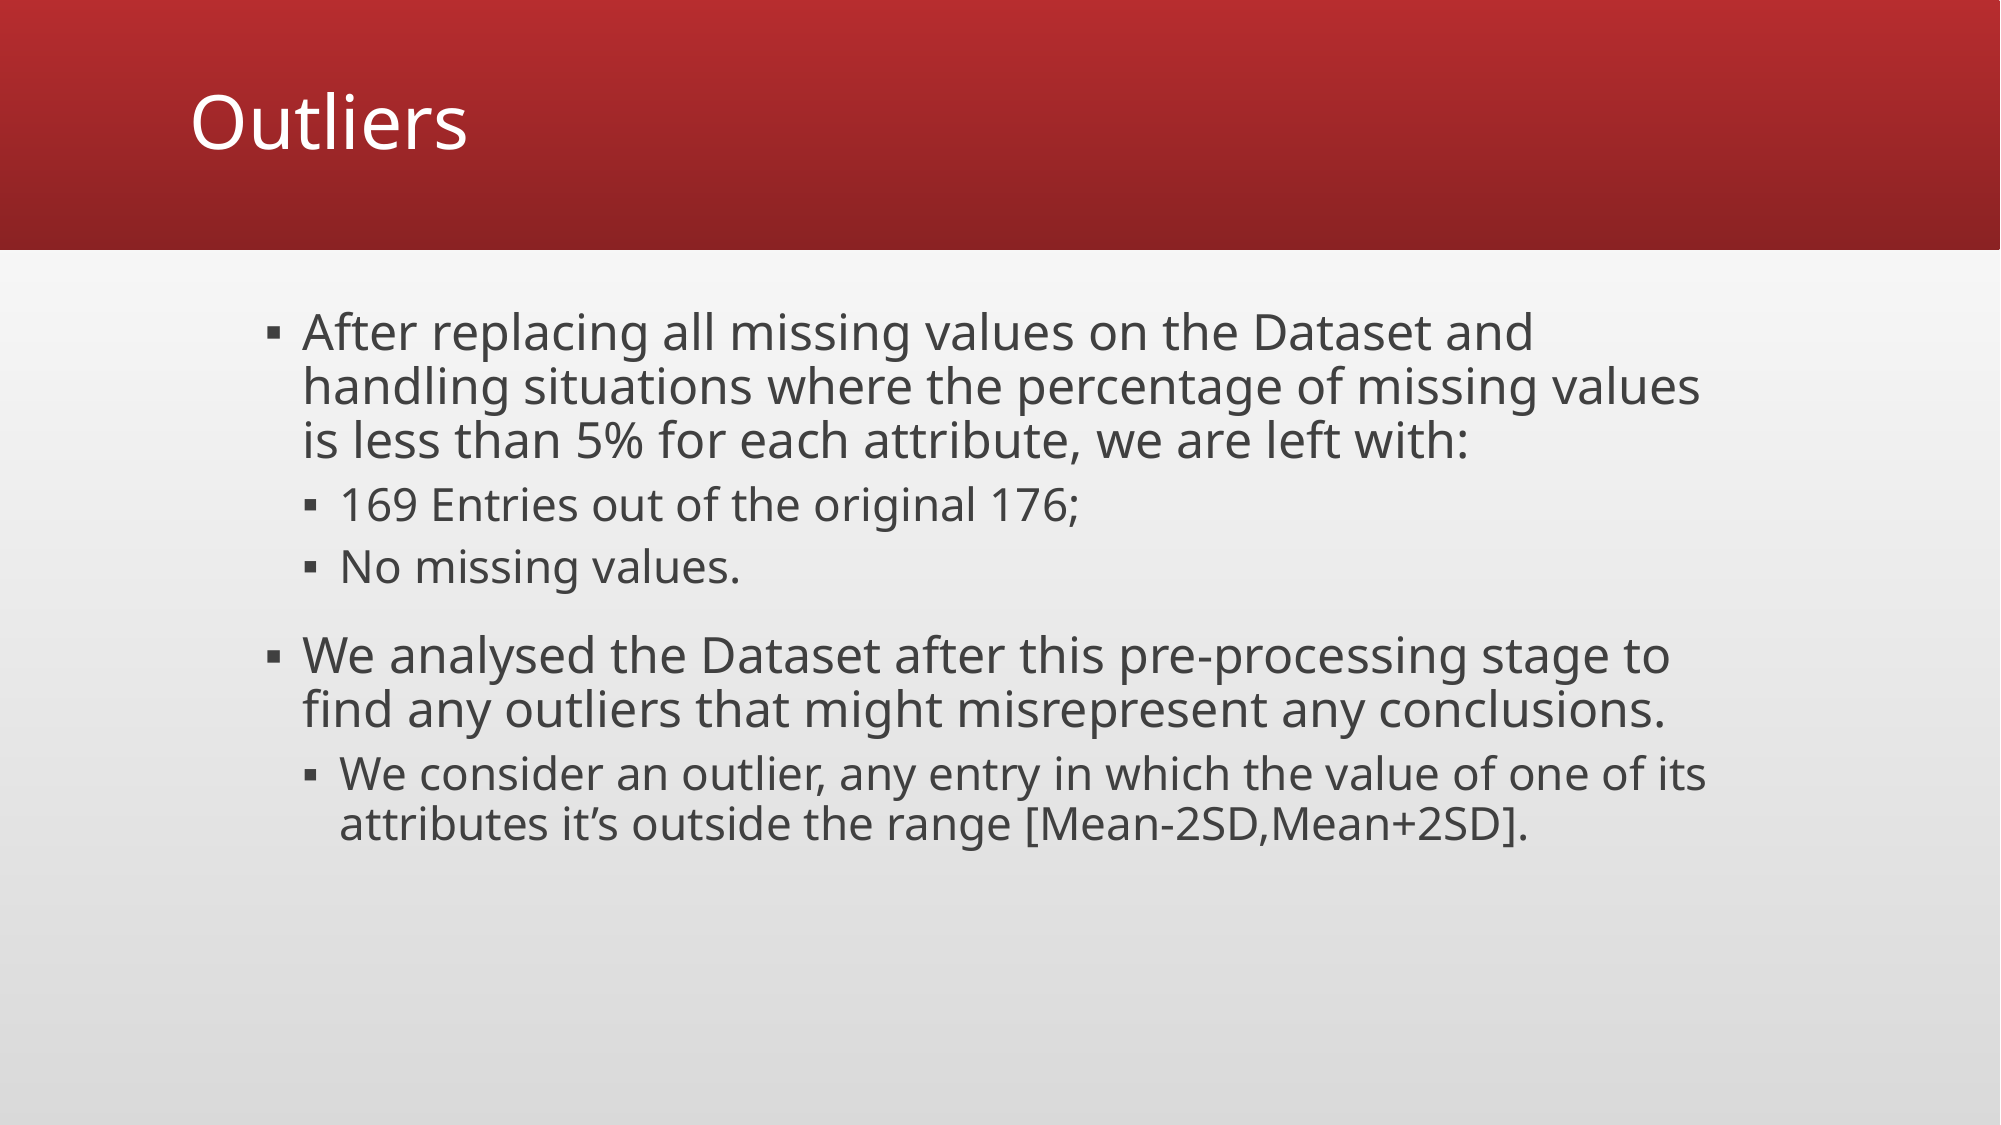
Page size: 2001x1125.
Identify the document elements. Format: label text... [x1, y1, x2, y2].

title Outliers [174, 16, 1825, 234]
list After replacing all missing values on the Dataset and handling situations where the percentage of missing values is less than 5% for each attribute, we are left with: 169 Entries out of the original 176; No missing values. We analysed the Dataset after this pre-processing stage to find any outliers that might misrepresent any conclusions. We consider an outlier, any entry in which the value of one of its attributes it’s outside the range [Mean-2SD,Mean+2SD]. [249, 299, 1750, 1050]
